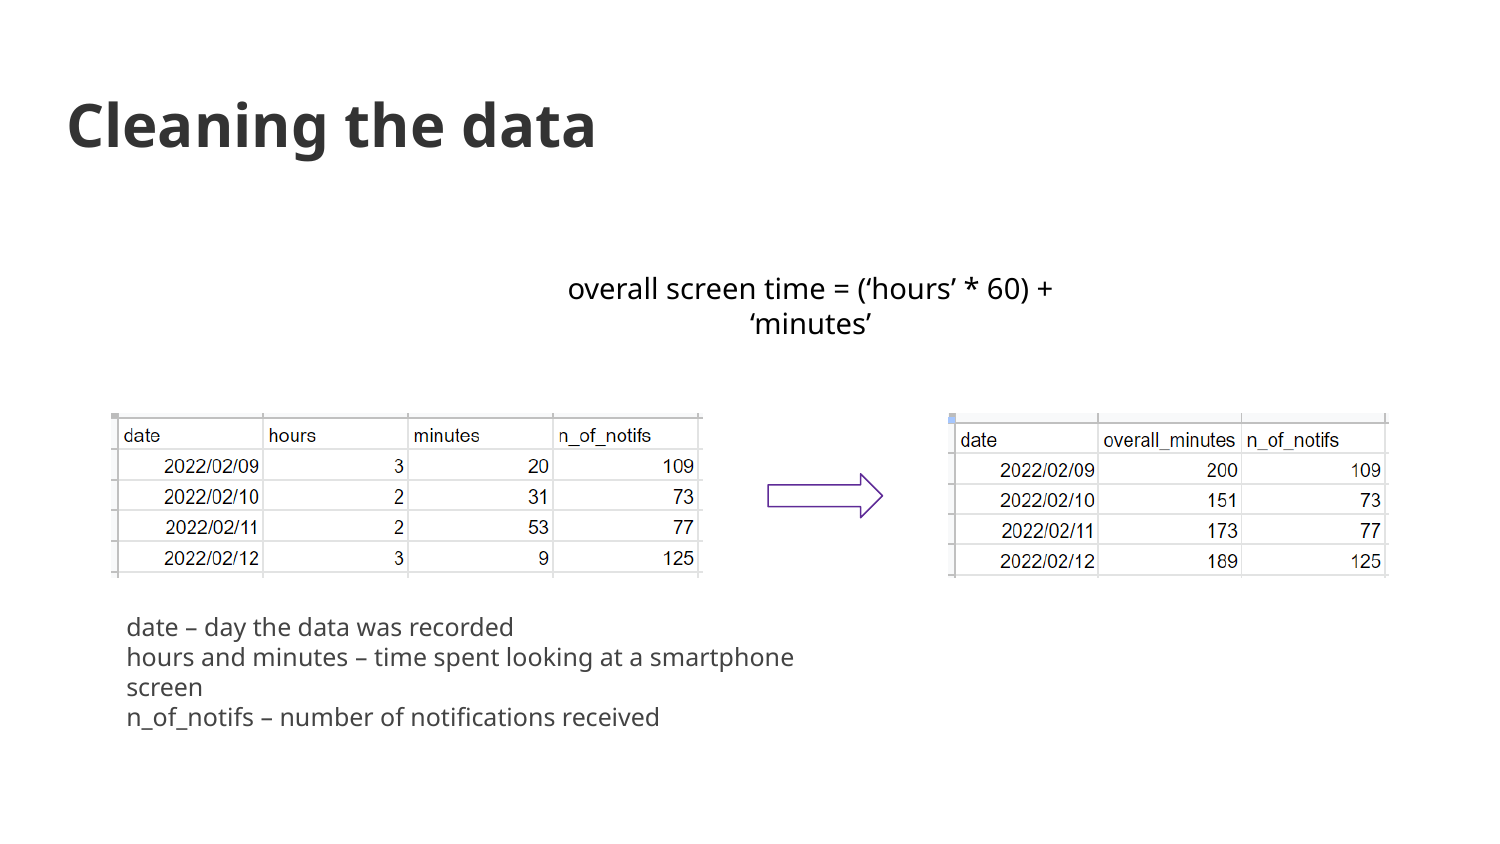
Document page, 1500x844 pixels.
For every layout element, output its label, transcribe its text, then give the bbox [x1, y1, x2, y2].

text_box overall screen time = (‘hours’ * 60) + ‘minutes’ [490, 255, 1132, 356]
text_box date – day the data was recorded hours and minutes – time spent looking at a smartphone screen n_of_notifs – number of notifications received [111, 596, 865, 746]
title Cleaning the data [51, 72, 1449, 176]
picture [110, 413, 703, 578]
text_box [768, 473, 883, 518]
picture [948, 413, 1389, 578]
